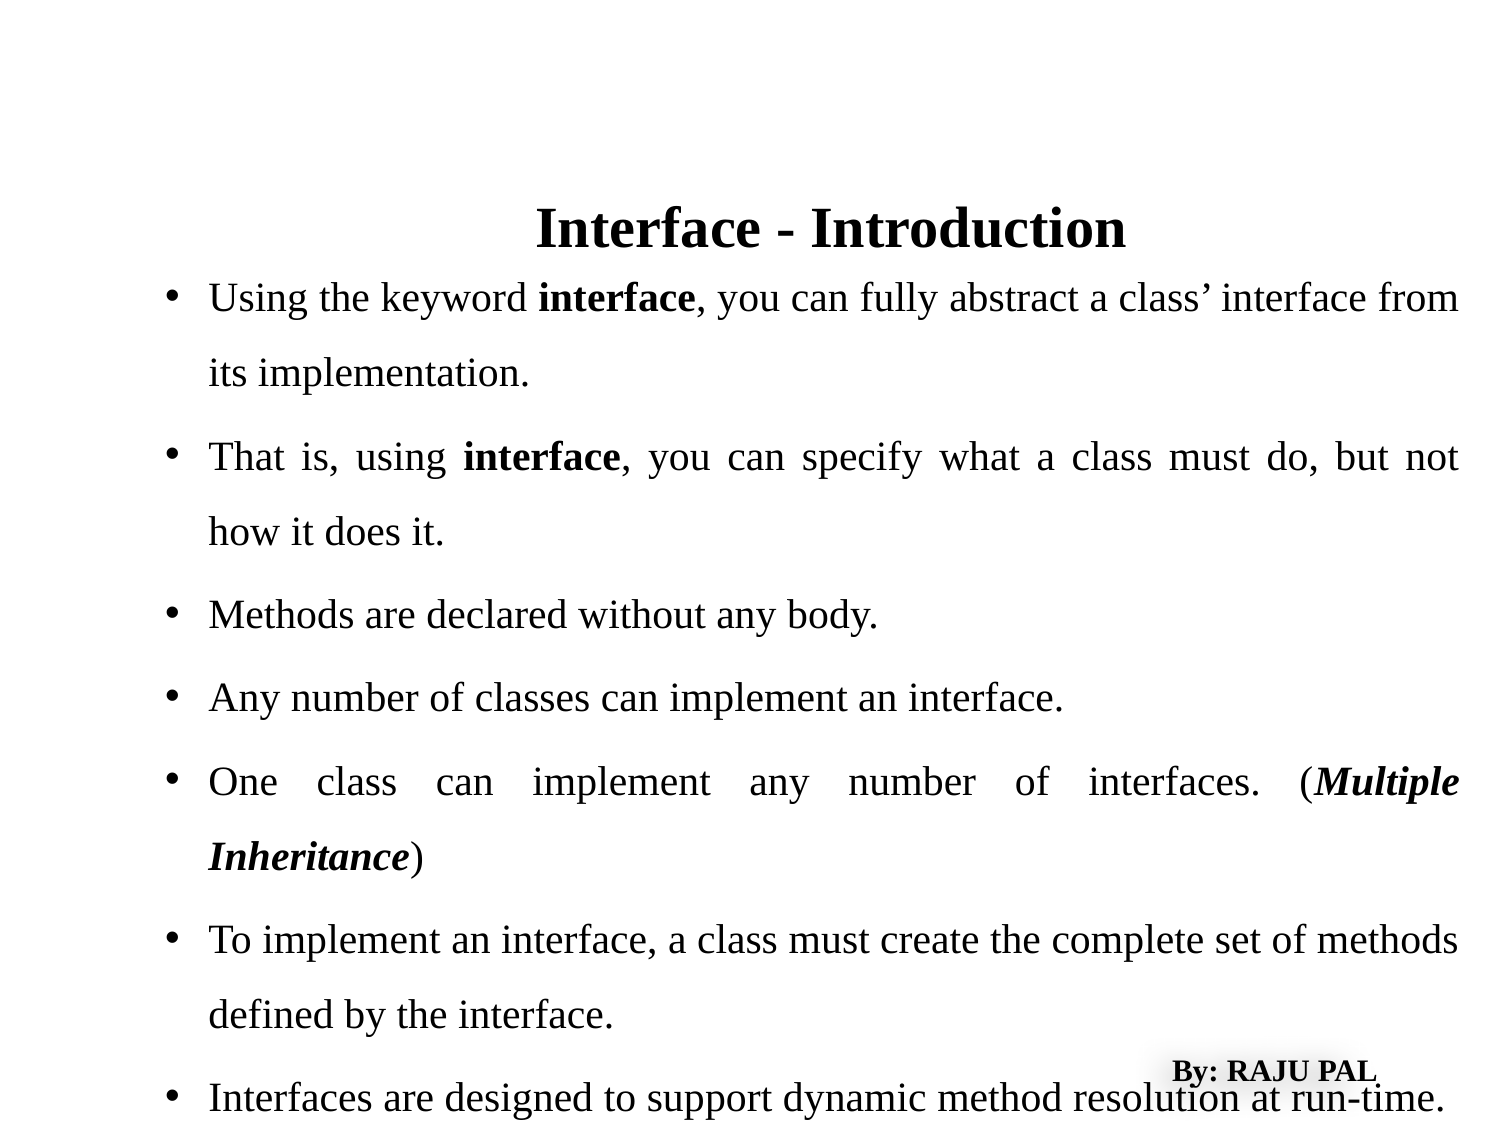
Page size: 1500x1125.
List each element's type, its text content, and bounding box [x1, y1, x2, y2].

text_box Interface - Introduction [249, 174, 1413, 263]
text_box Using the keyword interface, you can fully abstract a class’ interface from its implementation. That is, using interface, you can specify what a class must do, but not how it does it. Methods are declared without any body. Any number of classes can implement an interface. One class can implement any number of interfaces. (Multiple Inheritance) To implement an interface, a class must create the complete set of methods defined by the interface. Interfaces are designed to support dynamic method resolution at run-time. [150, 237, 1475, 1050]
